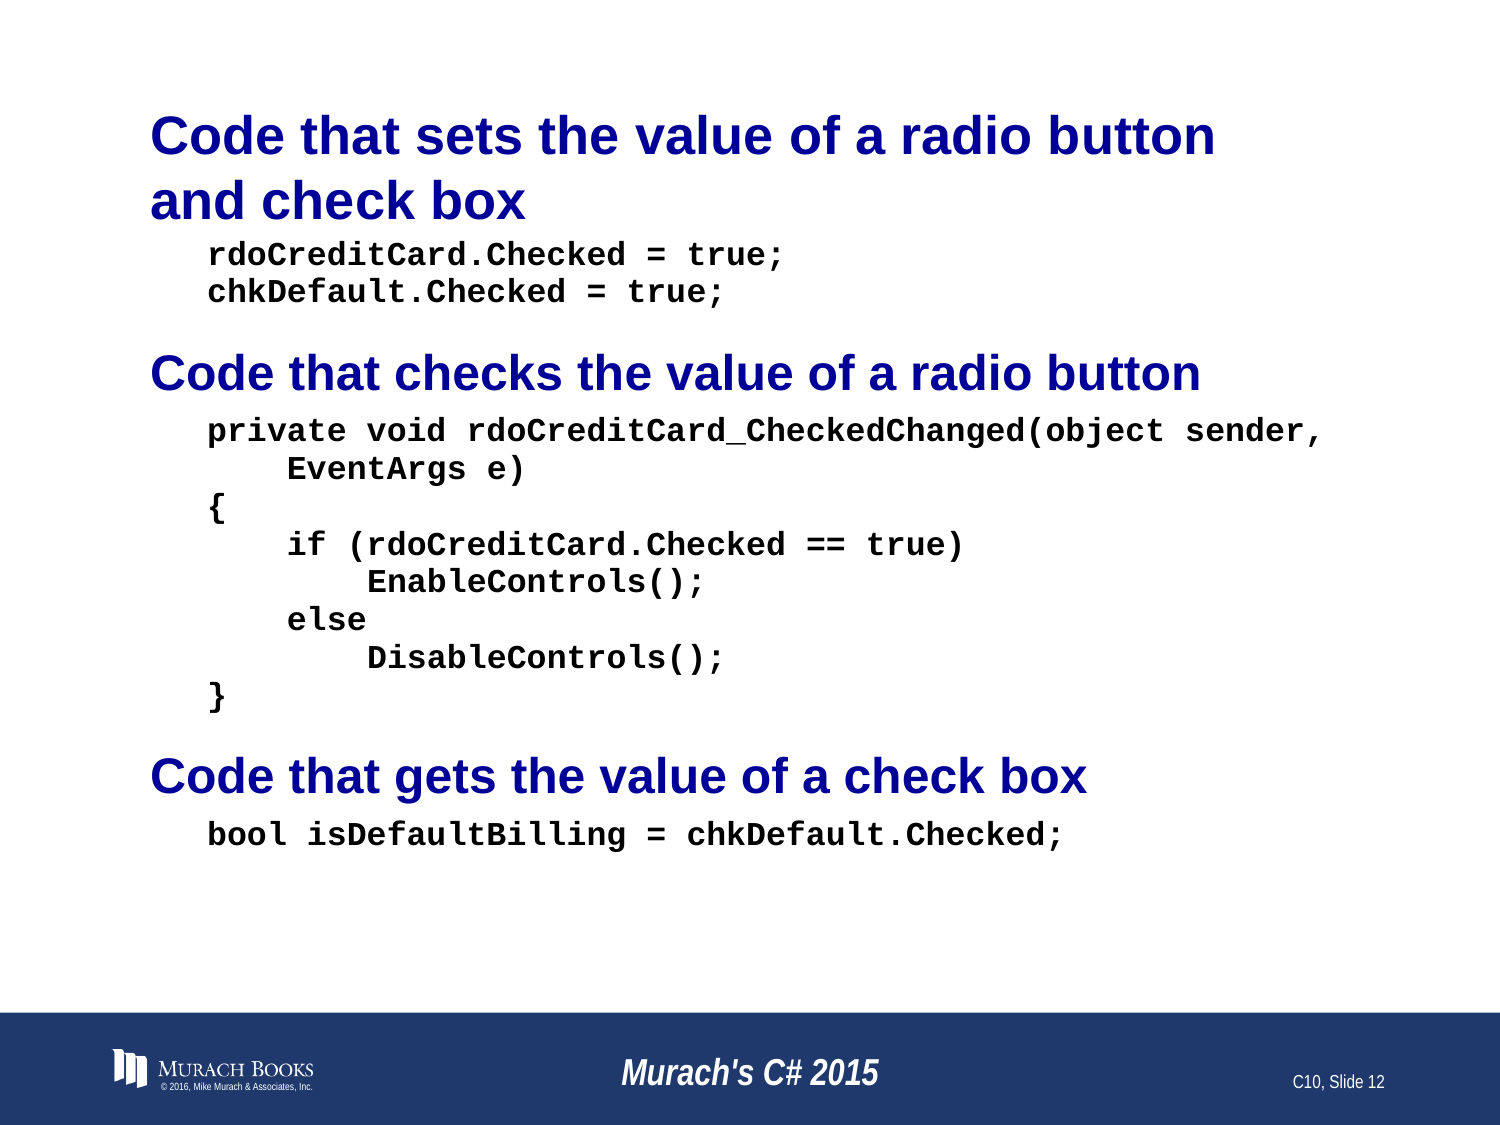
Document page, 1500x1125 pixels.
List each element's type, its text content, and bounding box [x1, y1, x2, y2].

slide_number C10, Slide 12 [1087, 1025, 1400, 1100]
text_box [149, 237, 1348, 856]
slide_number Murach's C# 2015 [463, 1025, 1050, 1100]
footer © 2016, Mike Murach & Associates, Inc. [12, 1025, 463, 1100]
title Code that sets the value of a radio button and check box [150, 99, 1350, 232]
